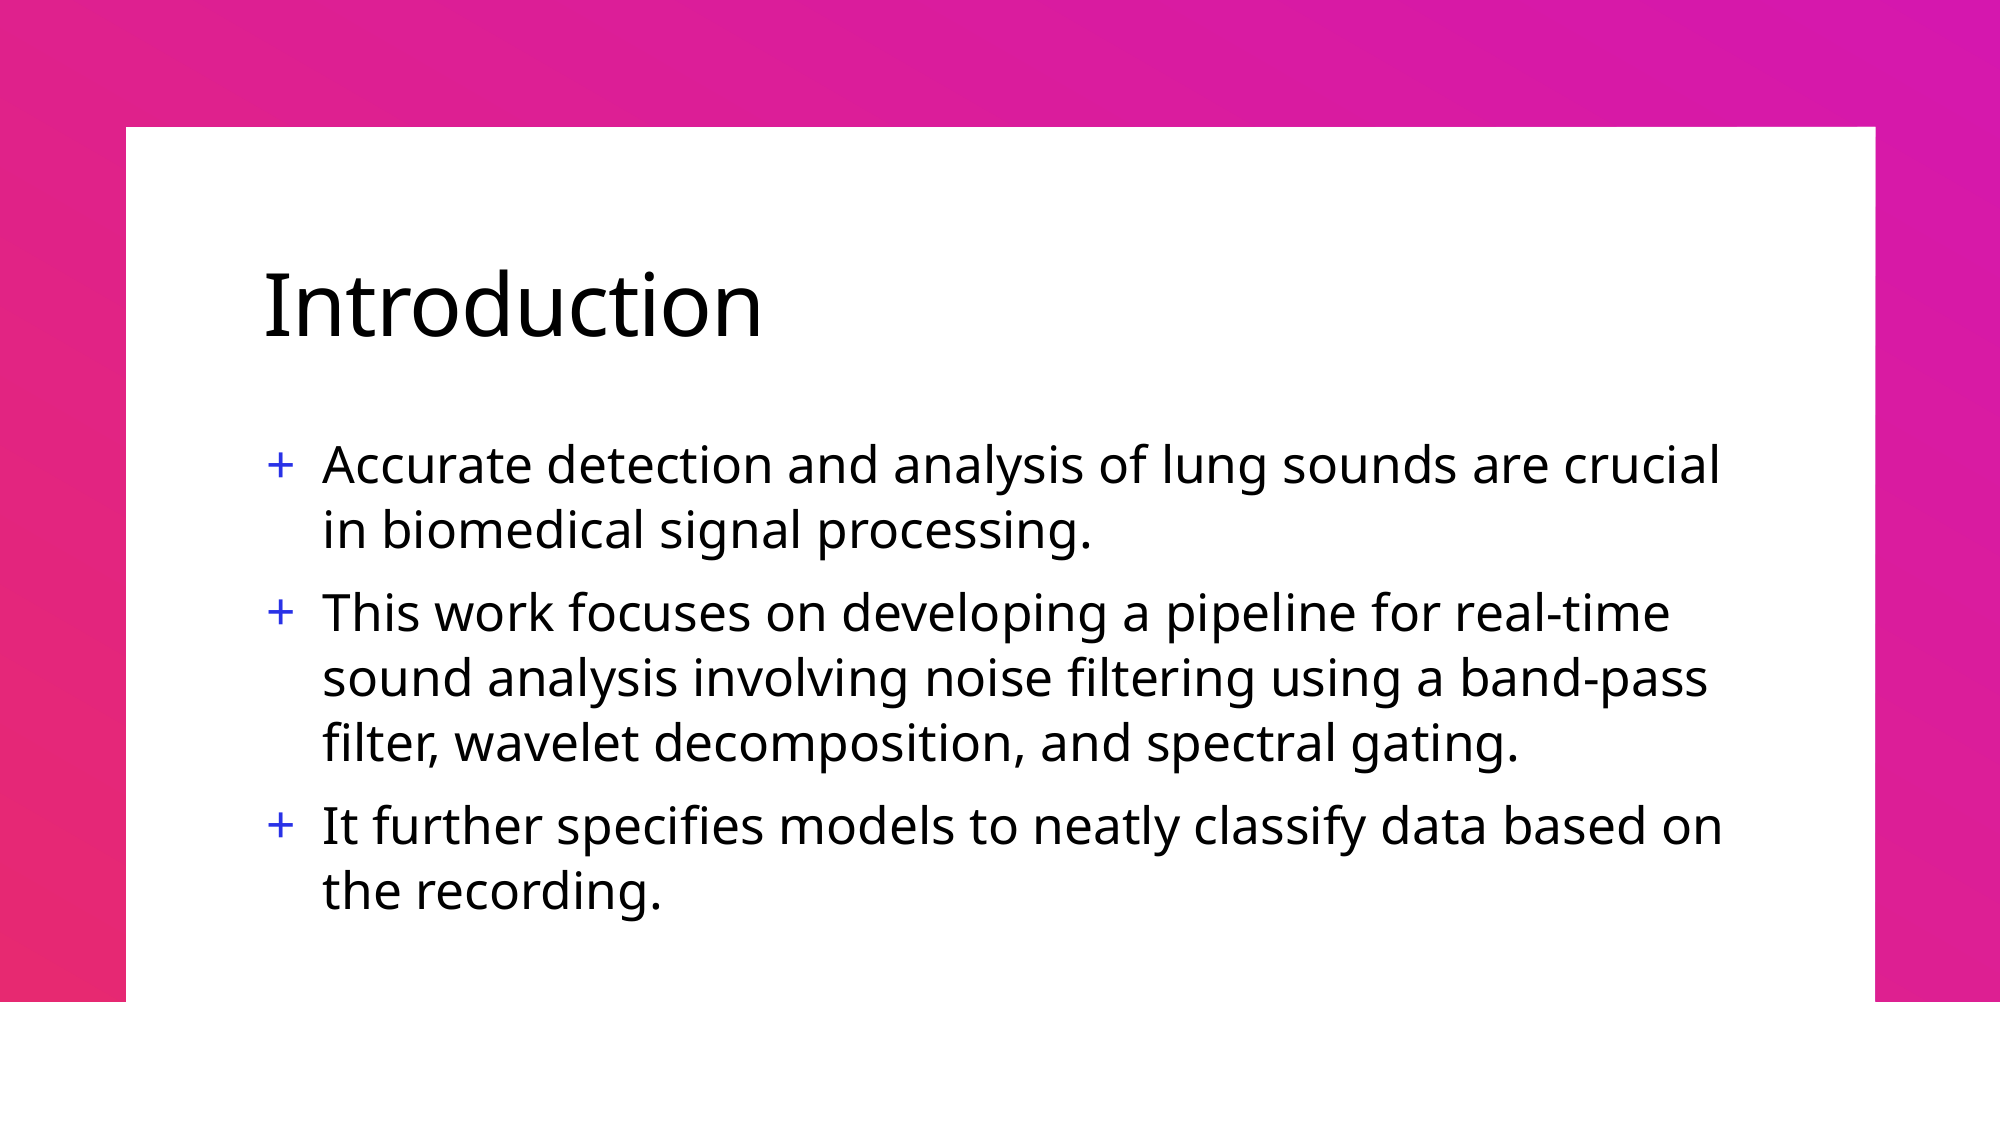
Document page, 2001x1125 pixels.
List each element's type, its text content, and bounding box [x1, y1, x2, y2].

title Introduction [248, 248, 1749, 470]
list Accurate detection and analysis of lung sounds are crucial in biomedical signal processing. This work focuses on developing a pipeline for real-time sound analysis involving noise filtering using a band-pass filter, wavelet decomposition, and spectral gating. It further specifies models to neatly classify data based on the recording. [250, 421, 1751, 935]
